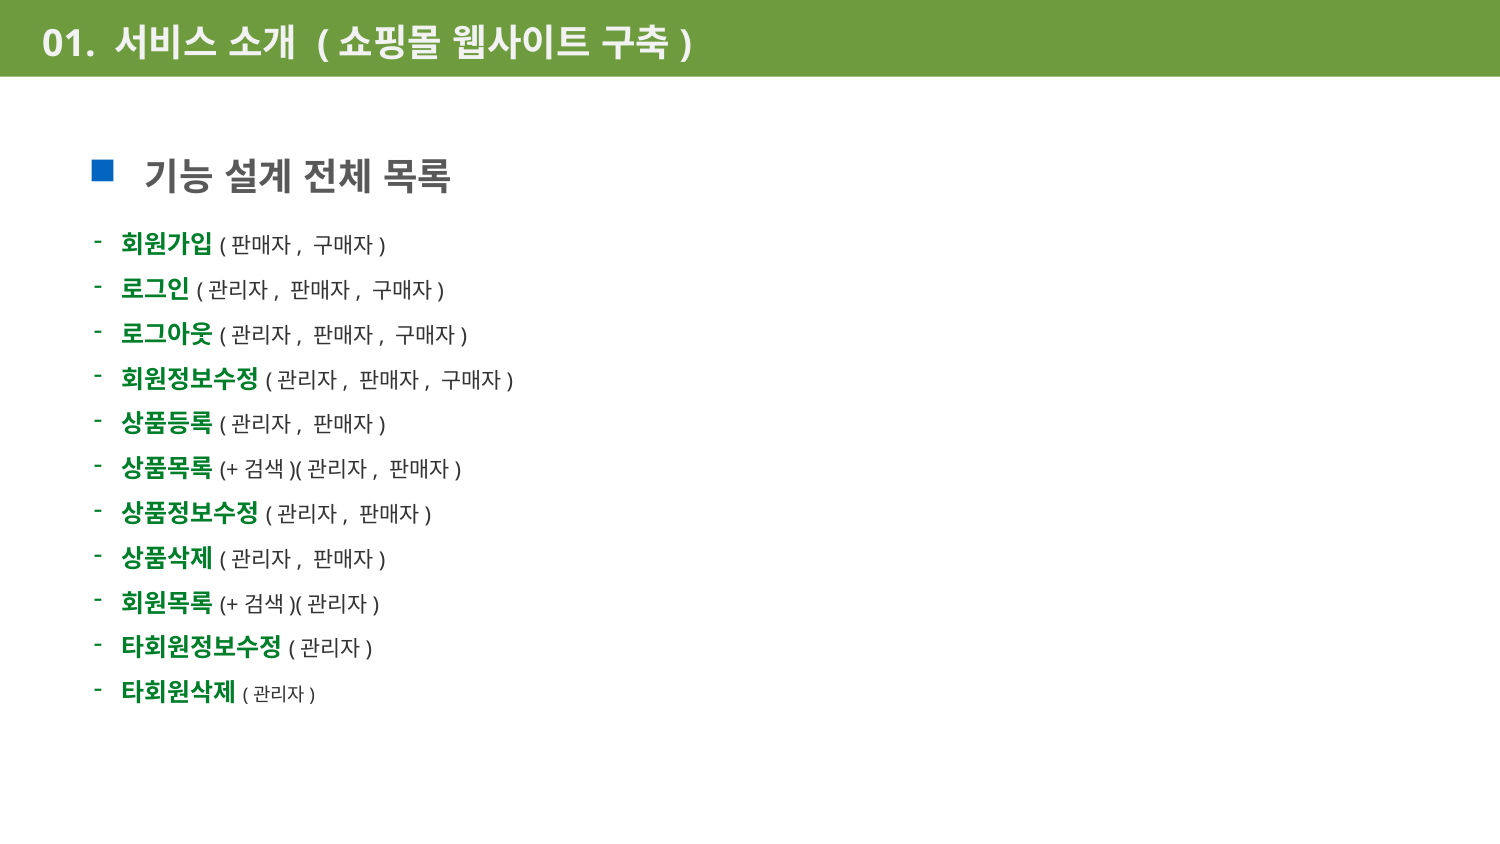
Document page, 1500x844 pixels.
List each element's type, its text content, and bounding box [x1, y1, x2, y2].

text_box 회원가입(판매자, 구매자) 로그인(관리자, 판매자, 구매자) 로그아웃(관리자, 판매자, 구매자) 회원정보수정(관리자, 판매자, 구매자) 상품등록(관리자, 판매자) 상품목록(+검색)(관리자, 판매자) 상품정보수정(관리자, 판매자) 상품삭제(관리자, 판매자) 회원목록(+검색)(관리자) 타회원정보수정(관리자) 타회원삭제(관리자) [85, 226, 522, 844]
text_box 기능 설계 전체 목록 [73, 122, 990, 217]
list 01. 서비스 소개 (쇼핑몰 웹사이트 구축) [33, 19, 842, 67]
